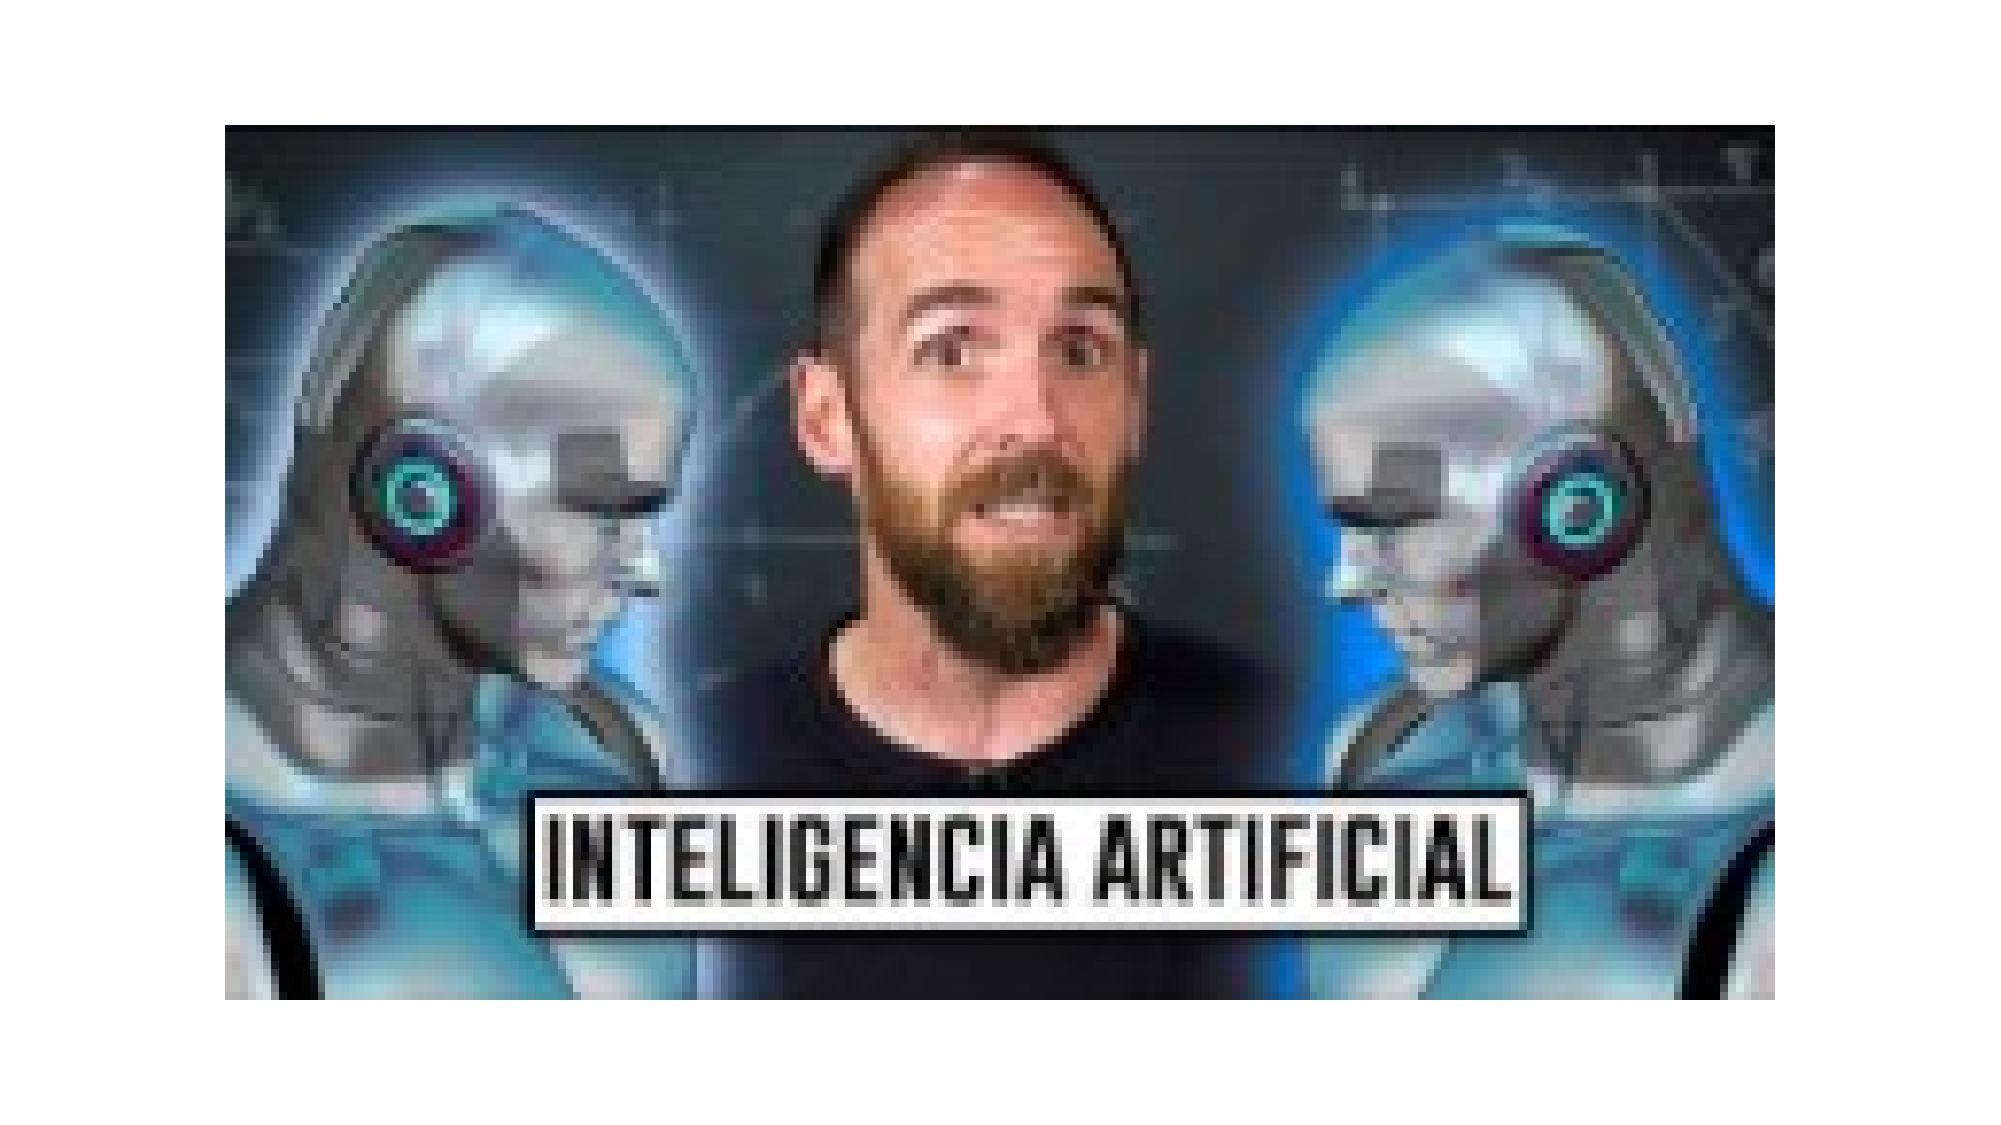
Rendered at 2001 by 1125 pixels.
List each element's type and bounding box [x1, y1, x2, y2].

text_box [224, 124, 1776, 1001]
